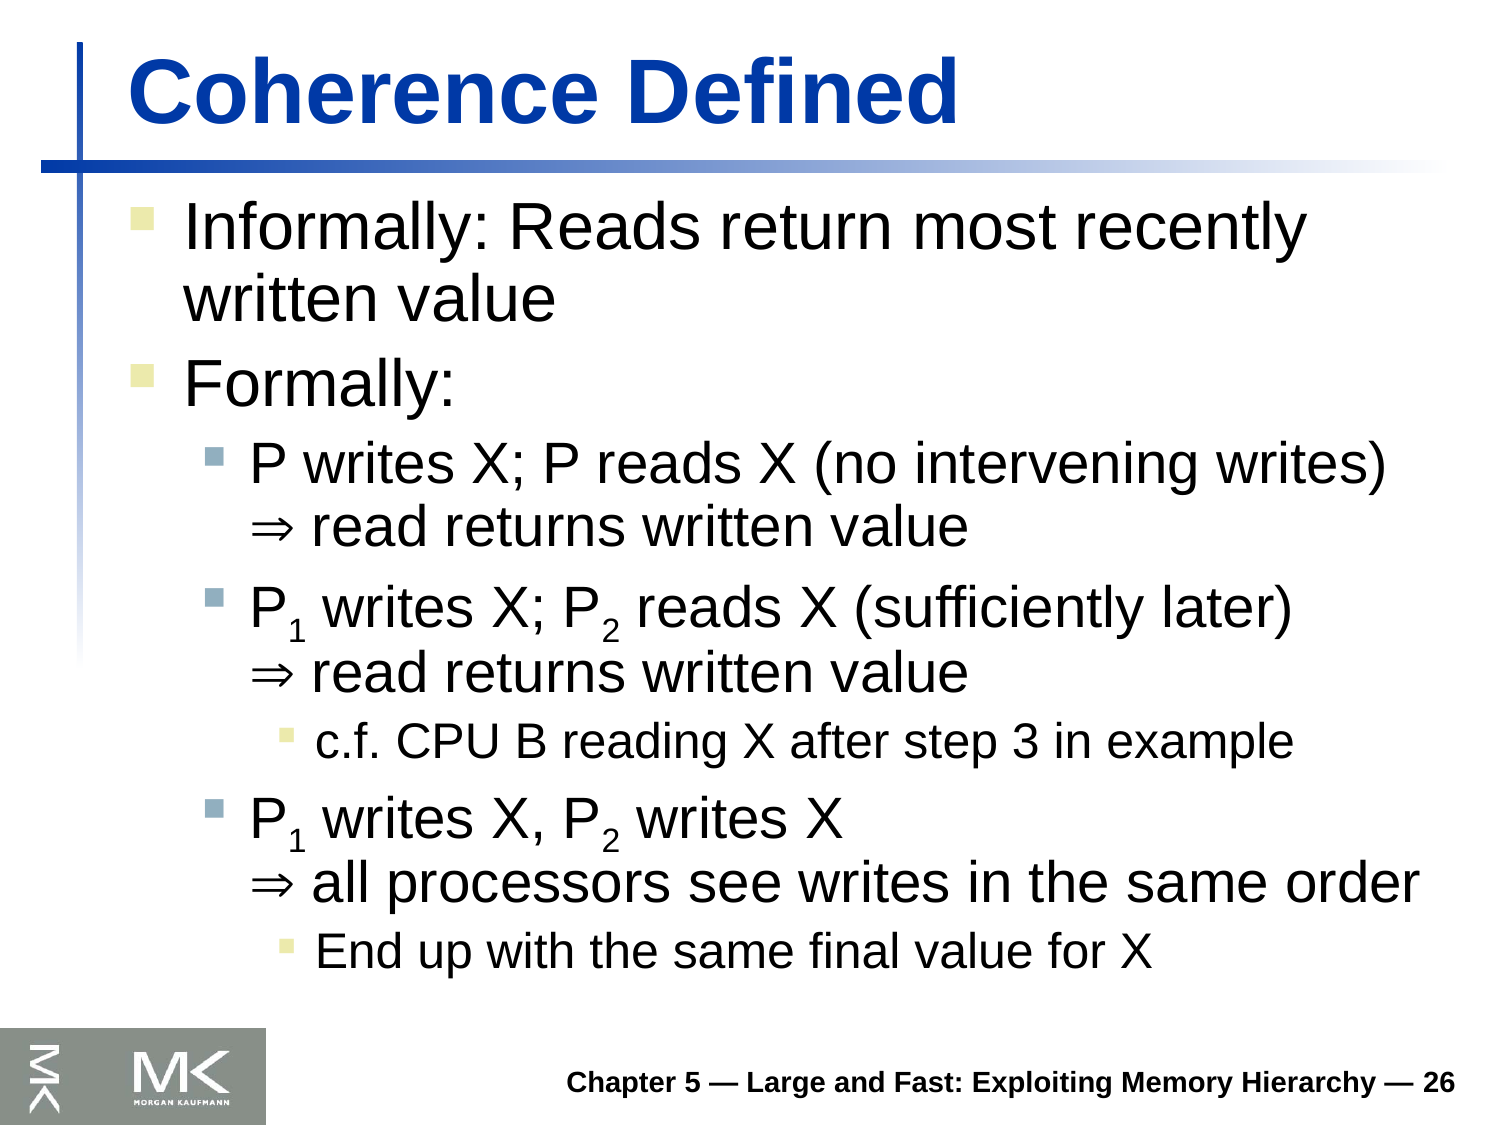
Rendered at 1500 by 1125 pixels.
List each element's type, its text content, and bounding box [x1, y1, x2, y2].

title Coherence Defined [112, 23, 1468, 149]
list Informally: Reads return most recently written value Formally: P writes X; P reads X (no intervening writes)  read returns written value P1 writes X; P2 reads X (sufficiently later)  read returns written value c.f. CPU B reading X after step 3 in example P1 writes X, P2 writes X  all processors see writes in the same order End up with the same final value for X [112, 184, 1469, 1024]
footer Chapter 5 — Large and Fast: Exploiting Memory Hierarchy — 26 [277, 1046, 1471, 1106]
picture [0, 1028, 266, 1125]
